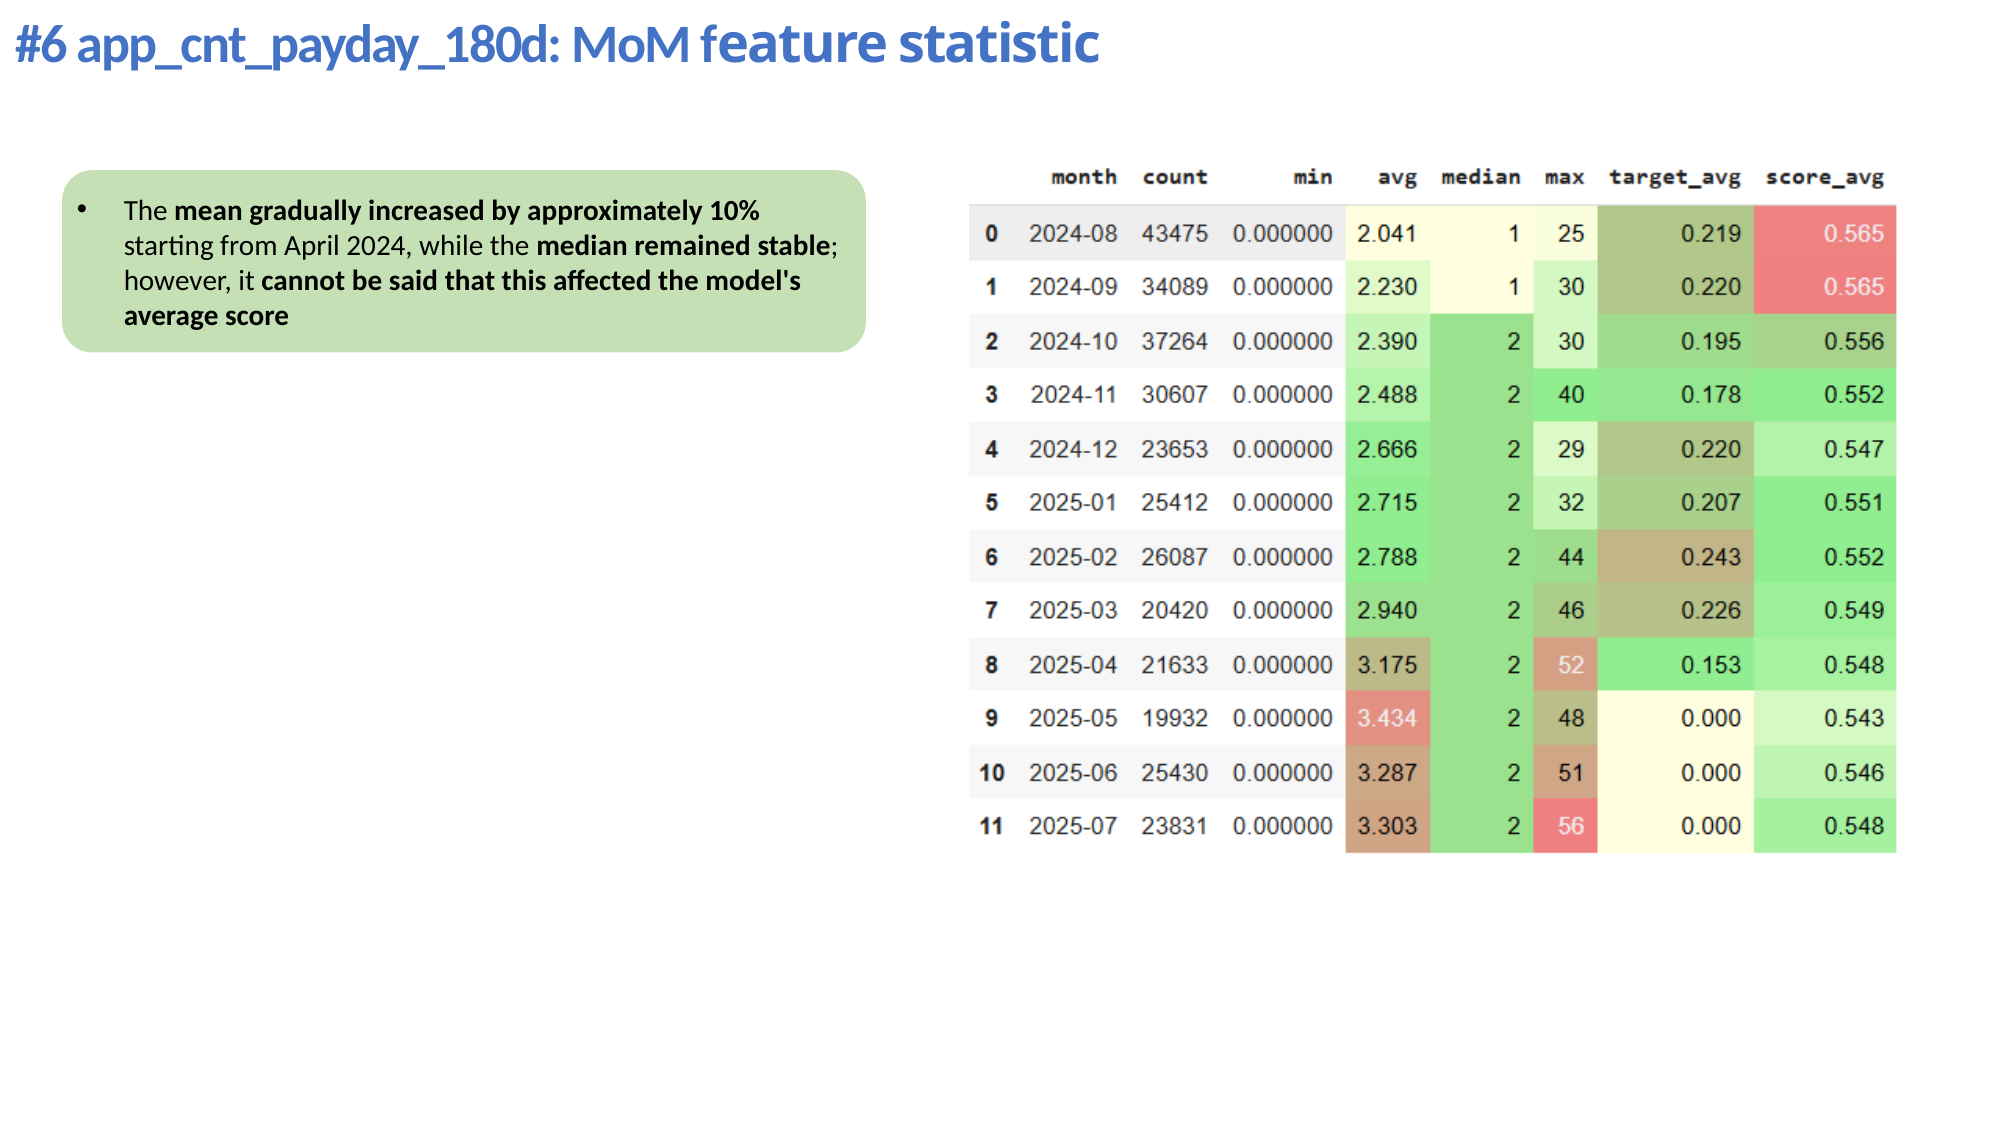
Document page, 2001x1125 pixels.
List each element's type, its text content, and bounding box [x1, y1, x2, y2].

text_box The mean gradually increased by approximately 10% starting from April 2024, while the median remained stable; however, it cannot be said that this affected the model's average score [60, 169, 867, 354]
picture [969, 166, 1906, 861]
text_box #6 app_cnt_payday_180d: MoM feature statistic [0, 0, 1906, 81]
